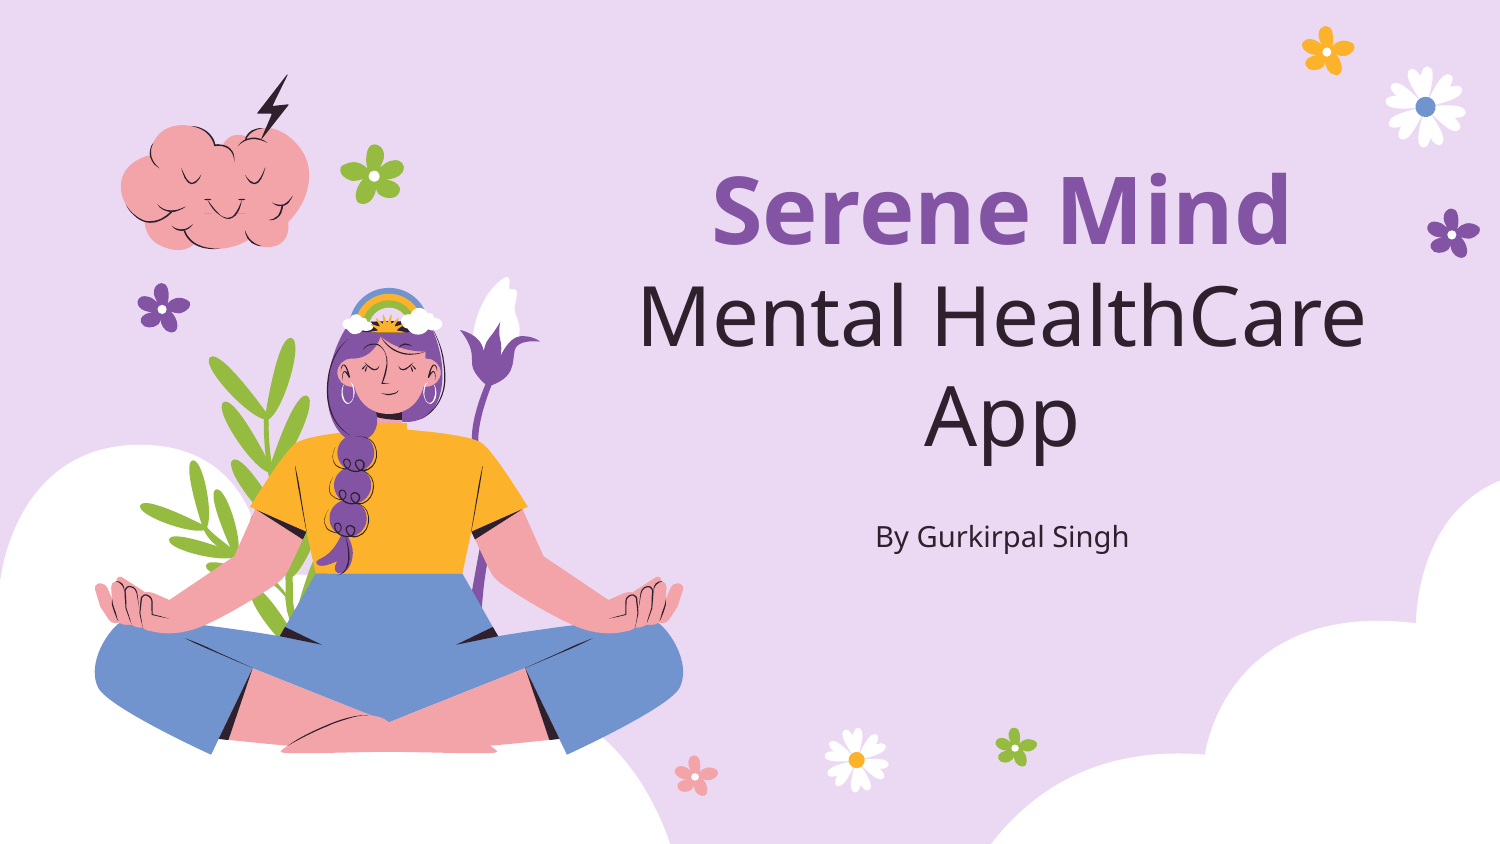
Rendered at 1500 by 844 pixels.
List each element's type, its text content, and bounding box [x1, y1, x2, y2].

title Serene Mind Mental HealthCare App [620, 126, 1386, 479]
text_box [116, 74, 315, 251]
subtitle By Gurkirpal Singh [695, 494, 1335, 573]
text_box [87, 276, 691, 755]
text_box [136, 144, 405, 275]
